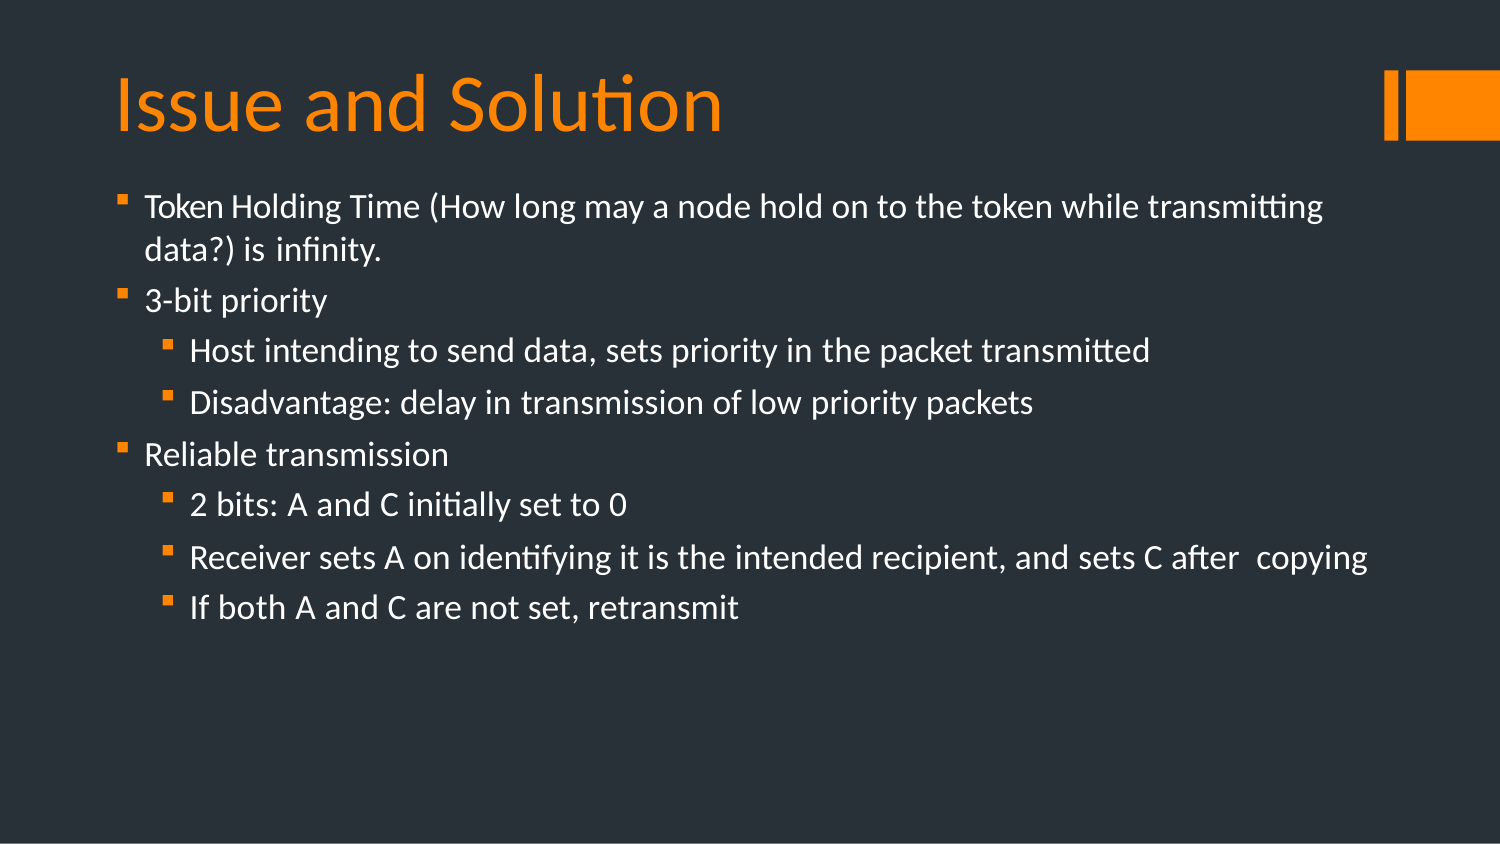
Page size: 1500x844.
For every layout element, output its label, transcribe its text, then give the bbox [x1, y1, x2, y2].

list Token Holding Time (How long may a node hold on to the token while transmitting data?) is infinity. 3-bit priority Host intending to send data, sets priority in the packet transmitted Disadvantage: delay in transmission of low priority packets Reliable transmission 2 bits: A and C initially set to 0 Receiver sets A on identifying it is the intended recipient, and sets C after copying If both A and C are not set, retransmit [112, 171, 1388, 658]
title Issue and Solution [112, 46, 1025, 171]
